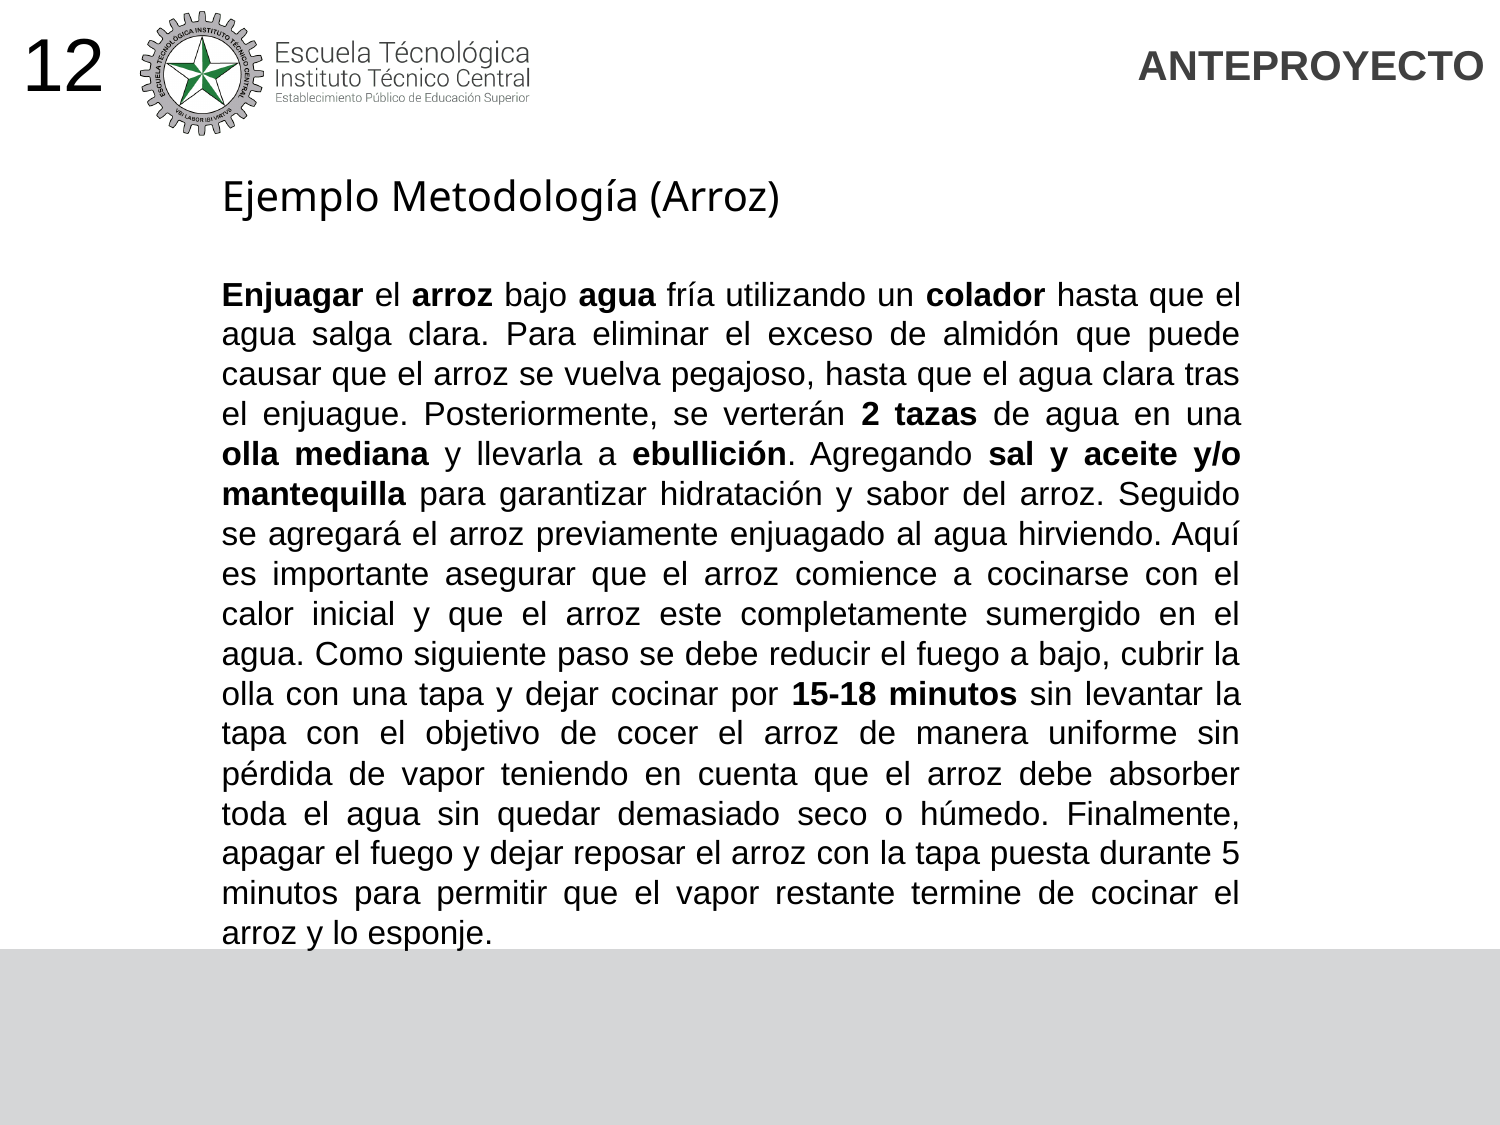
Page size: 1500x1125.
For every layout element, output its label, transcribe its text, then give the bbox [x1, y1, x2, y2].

text_box Ejemplo Metodología (Arroz) Enjuagar el arroz bajo agua fría utilizando un colador hasta que el agua salga clara. Para eliminar el exceso de almidón que puede causar que el arroz se vuelva pegajoso, hasta que el agua clara tras el enjuague. Posteriormente, se verterán 2 tazas de agua en una olla mediana y llevarla a ebullición. Agregando sal y aceite y/o mantequilla para garantizar hidratación y sabor del arroz. Seguido se agregará el arroz previamente enjuagado al agua hirviendo. Aquí es importante asegurar que el arroz comience a cocinarse con el calor inicial y que el arroz este completamente sumergido en el agua. Como siguiente paso se debe reducir el fuego a bajo, cubrir la olla con una tapa y dejar cocinar por 15-18 minutos sin levantar la tapa con el objetivo de cocer el arroz de manera uniforme sin pérdida de vapor teniendo en cuenta que el arroz debe absorber toda el agua sin quedar demasiado seco o húmedo. Finalmente, apagar el fuego y dejar reposar el arroz con la tapa puesta durante 5 minutos para permitir que el vapor restante termine de cocinar el arroz y lo esponje. [206, 161, 1257, 244]
text_box 12 [0, 0, 128, 114]
text_box ANTEPROYECTO [538, 31, 1500, 114]
picture [130, 7, 538, 138]
